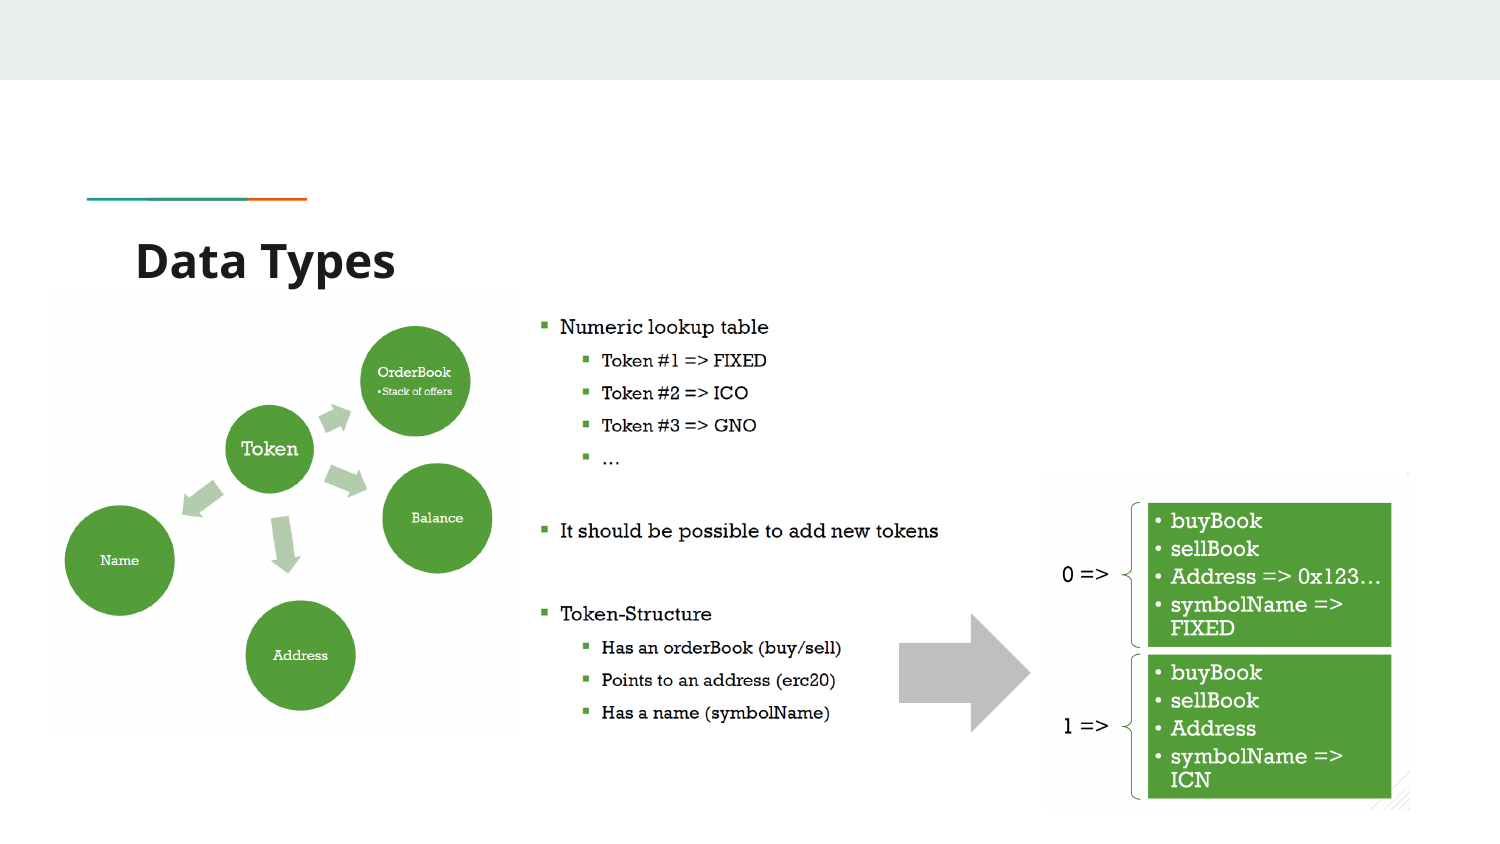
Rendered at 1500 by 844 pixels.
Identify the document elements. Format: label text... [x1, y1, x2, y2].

title Data Types [119, 216, 1381, 305]
picture [1042, 473, 1410, 810]
text_box [963, 611, 1033, 735]
picture [523, 283, 959, 796]
picture [42, 288, 519, 735]
